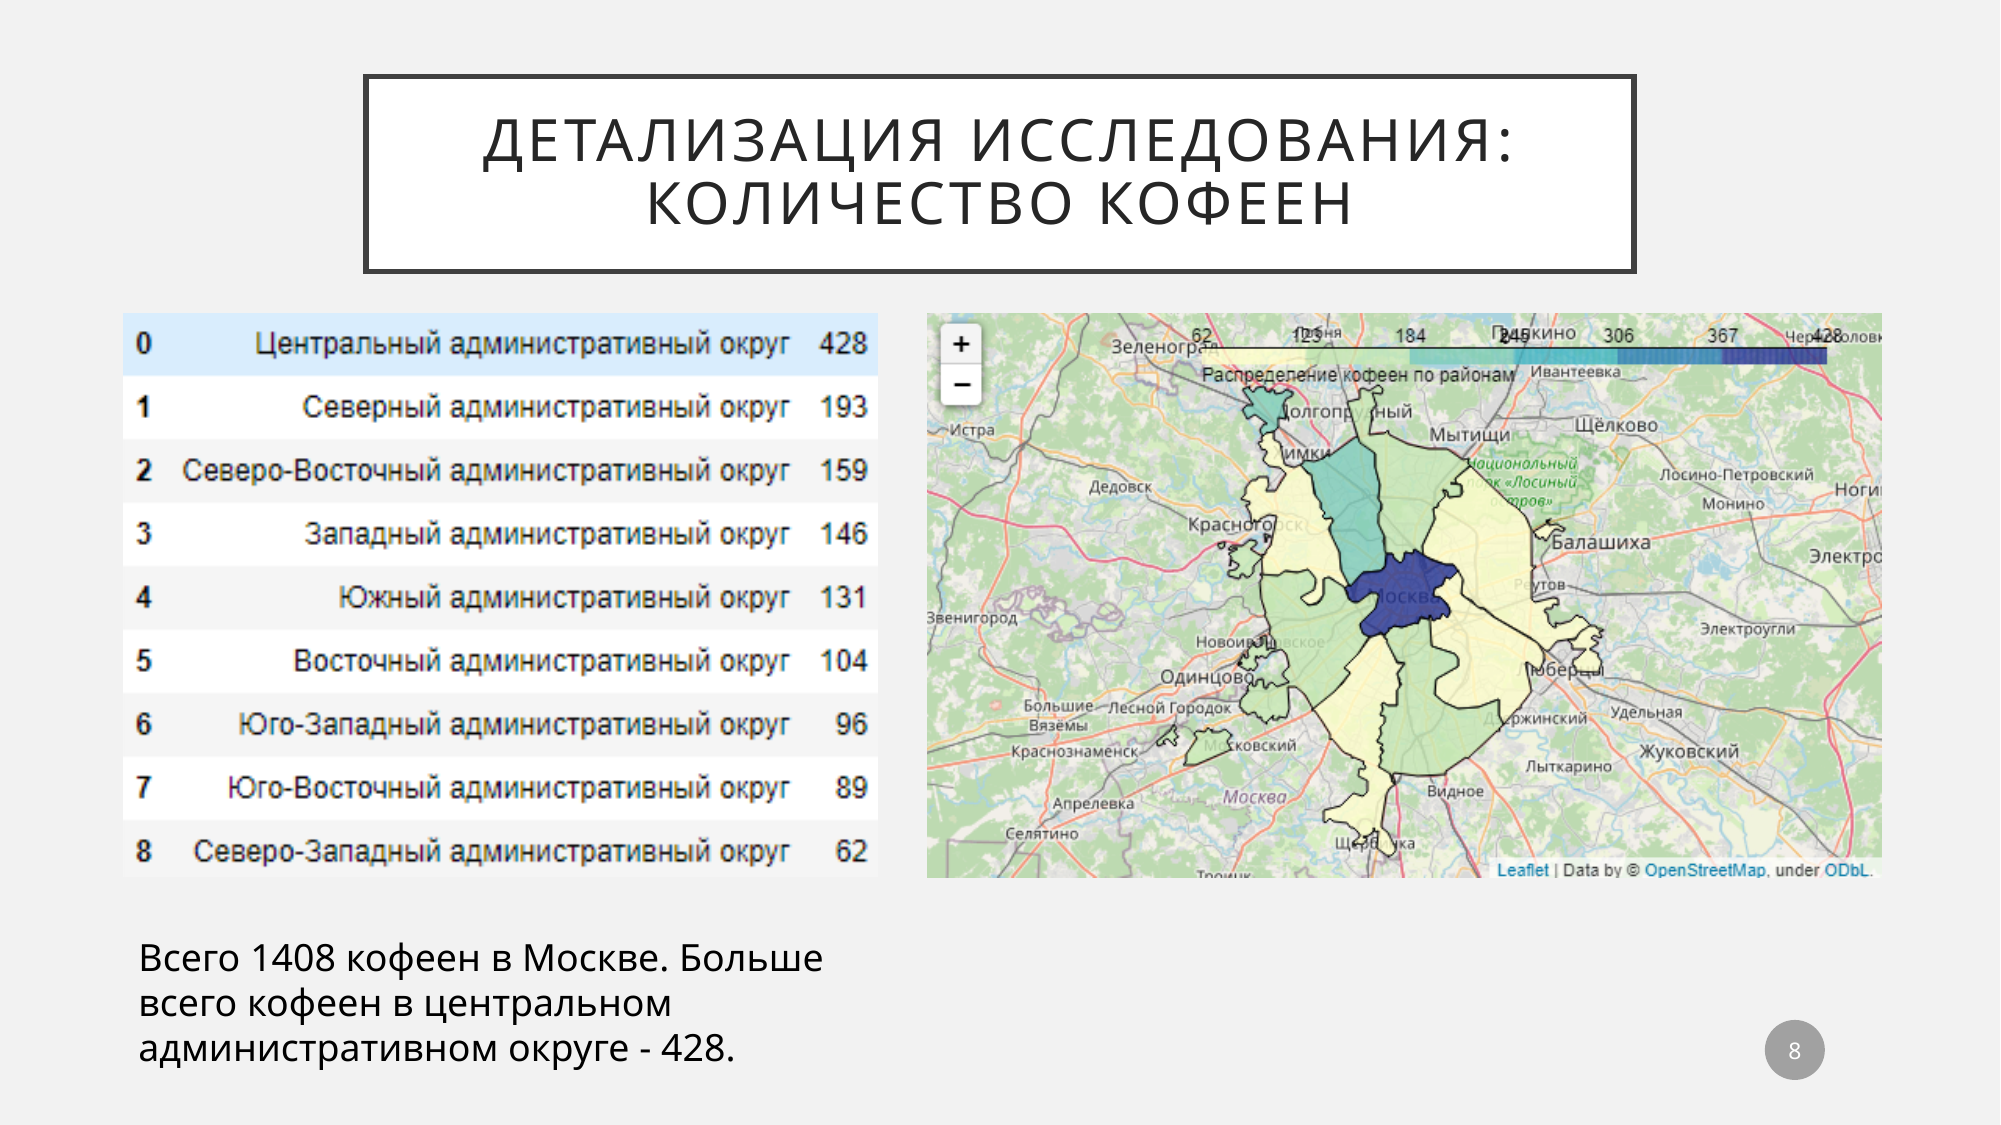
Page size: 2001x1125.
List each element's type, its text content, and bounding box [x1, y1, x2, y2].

slide_number 8 [1764, 1019, 1825, 1080]
title Детализация исследования: Количество кофеен [363, 74, 1637, 274]
text_box Всего 1408 кофеен в Москве. Больше всего кофеен в центральном административном округе - 428. [123, 927, 878, 1077]
picture [927, 313, 1882, 878]
picture [123, 313, 878, 877]
